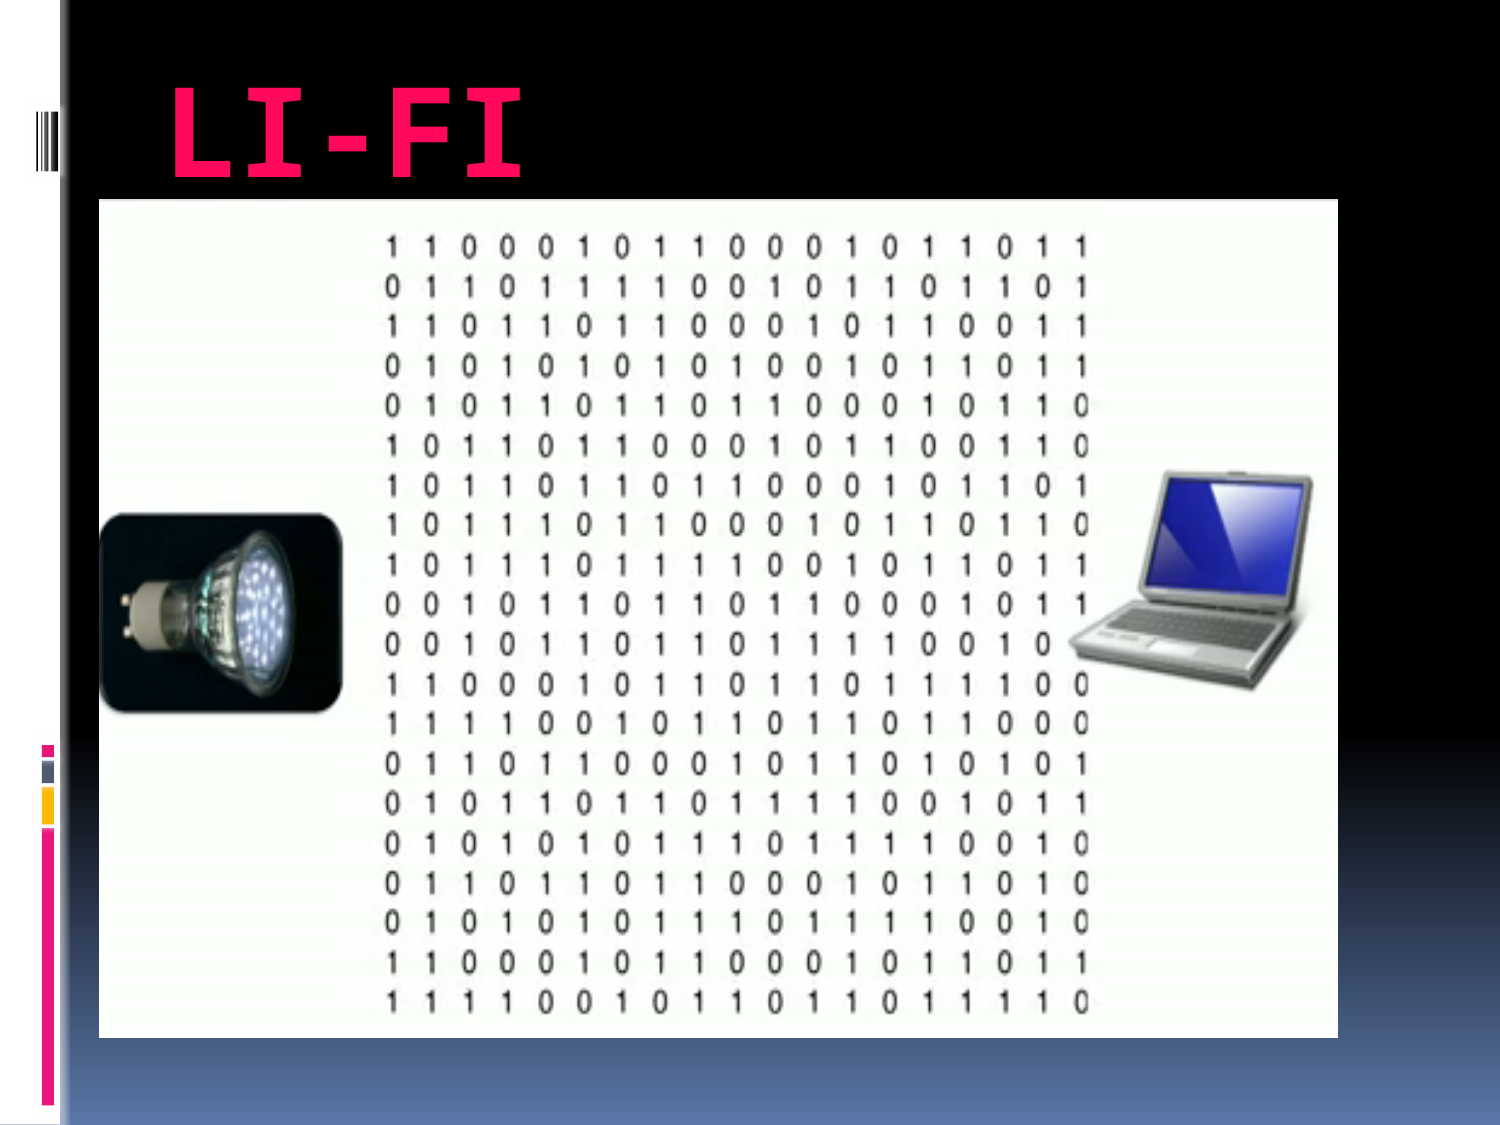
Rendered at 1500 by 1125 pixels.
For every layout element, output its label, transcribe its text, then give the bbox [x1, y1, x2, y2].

title LI-FI [150, 45, 1425, 233]
picture [99, 199, 1338, 1038]
